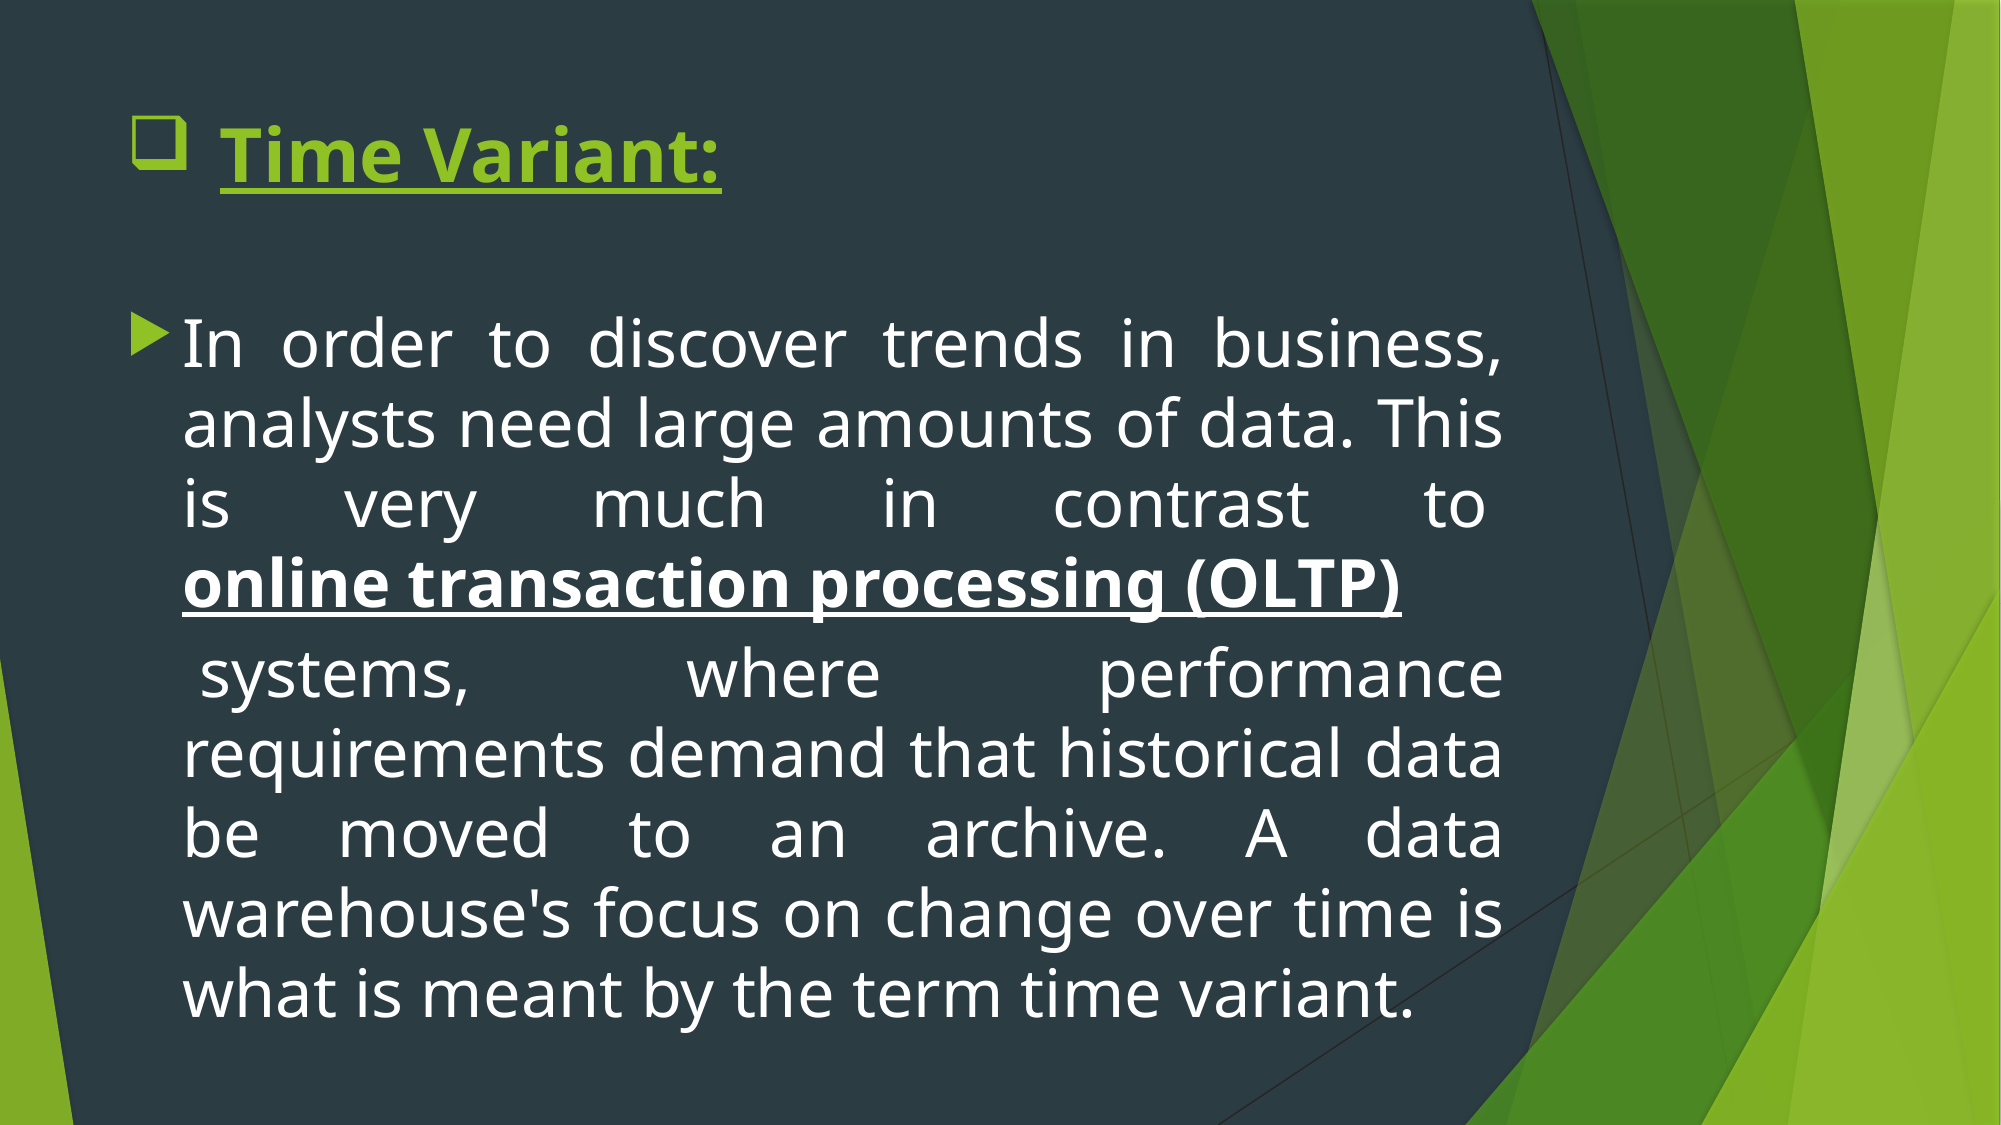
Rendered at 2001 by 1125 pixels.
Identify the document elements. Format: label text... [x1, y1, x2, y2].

title Time Variant: [111, 99, 1522, 293]
list In order to discover trends in business, analysts need large amounts of data. This is very much in contrast to online transaction processing (OLTP) systems, where performance requirements demand that historical data be moved to an archive. A data warehouse's focus on change over time is what is meant by the term time variant. [111, 293, 1522, 930]
